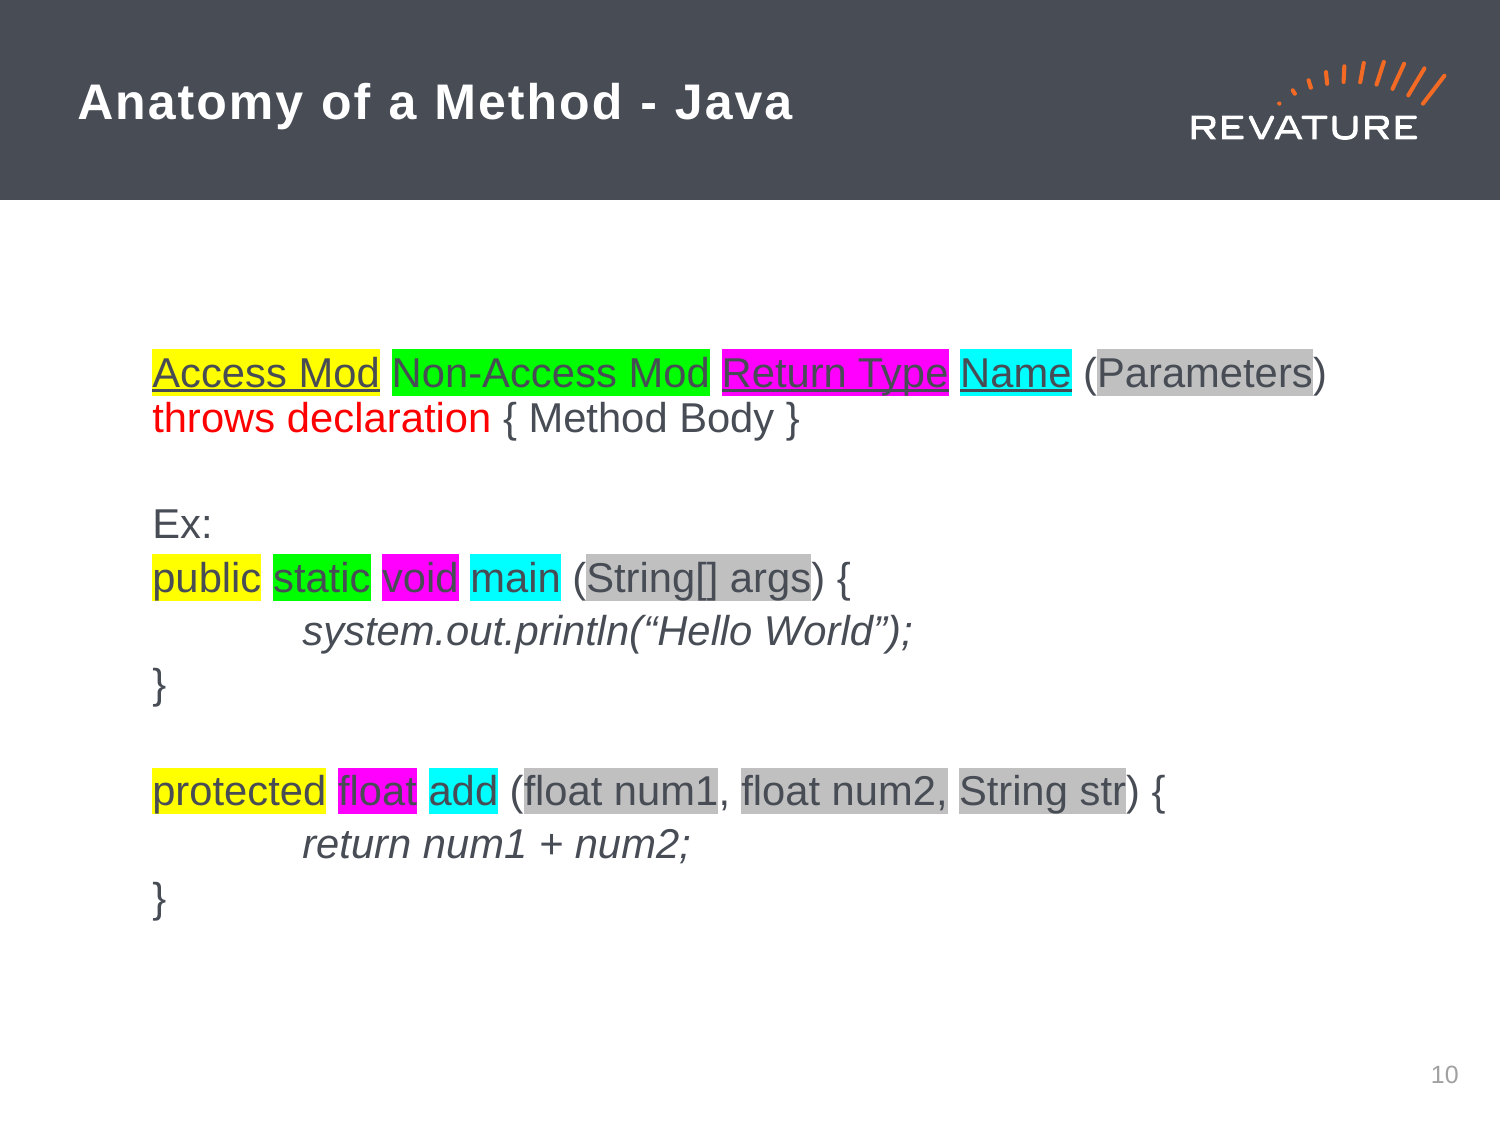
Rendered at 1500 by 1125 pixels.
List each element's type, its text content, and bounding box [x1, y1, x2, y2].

list Access Mod Non-Access Mod Return Type Name (Parameters) throws declaration { Method Body } Ex: public static void main (String[] args) { system.out.println(“Hello World”); } protected float add (float num1, float num2, String str) { return num1 + num2; } [62, 343, 1438, 986]
title Anatomy of a Method - Java [62, 0, 1084, 200]
slide_number 9 [1332, 1043, 1474, 1104]
